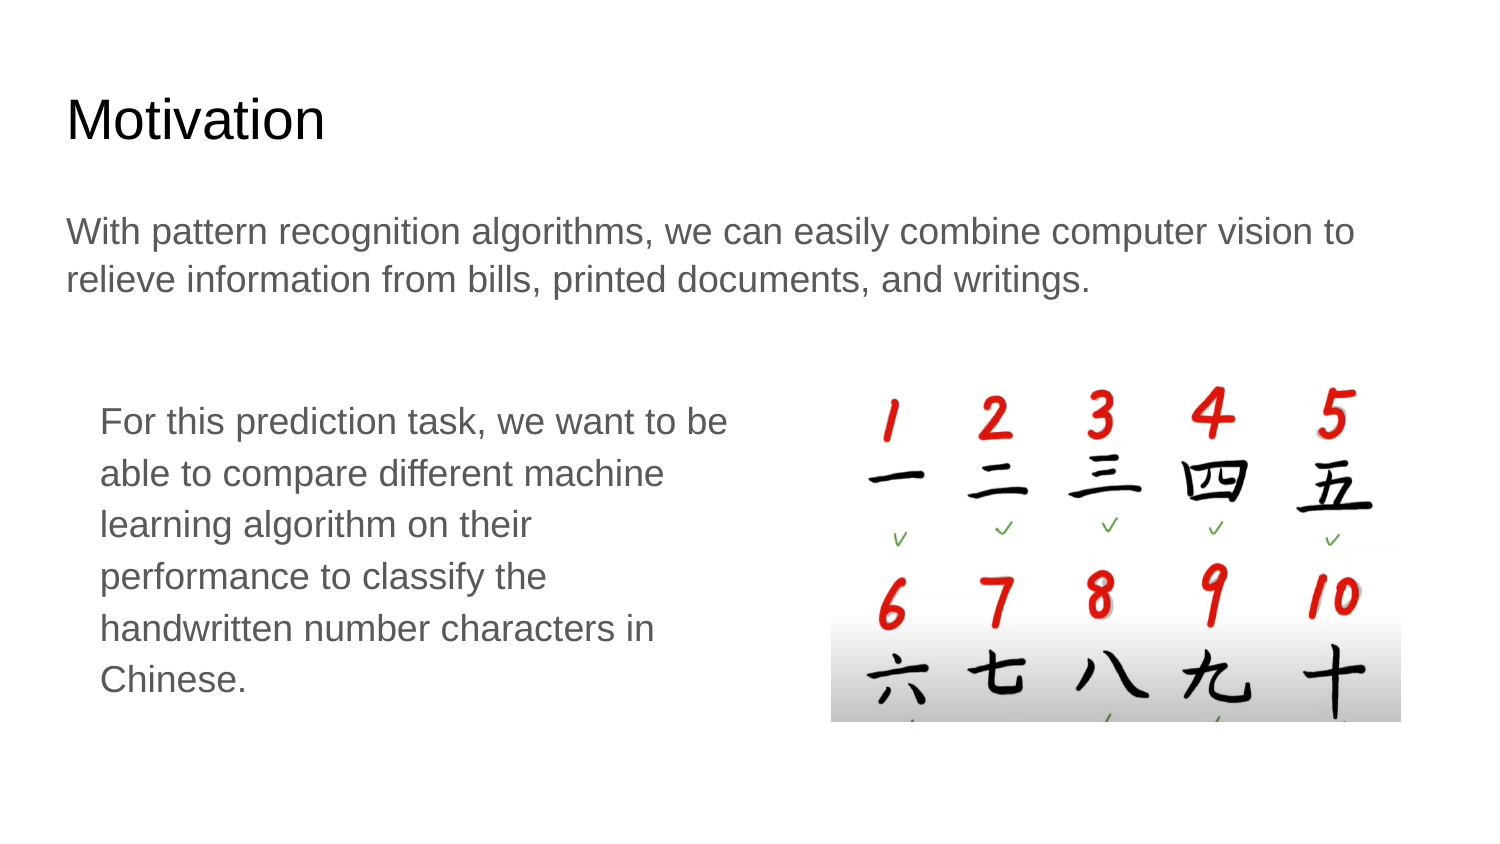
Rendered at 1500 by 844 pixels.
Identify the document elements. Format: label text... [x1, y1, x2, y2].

text_box For this prediction task, we want to be able to compare different machine learning algorithm on their performance to classify the handwritten number characters in Chinese. [85, 375, 750, 716]
picture [830, 365, 1402, 722]
title Motivation [51, 72, 1449, 167]
list With pattern recognition algorithms, we can easily combine computer vision to relieve information from bills, printed documents, and writings. [51, 189, 1449, 750]
